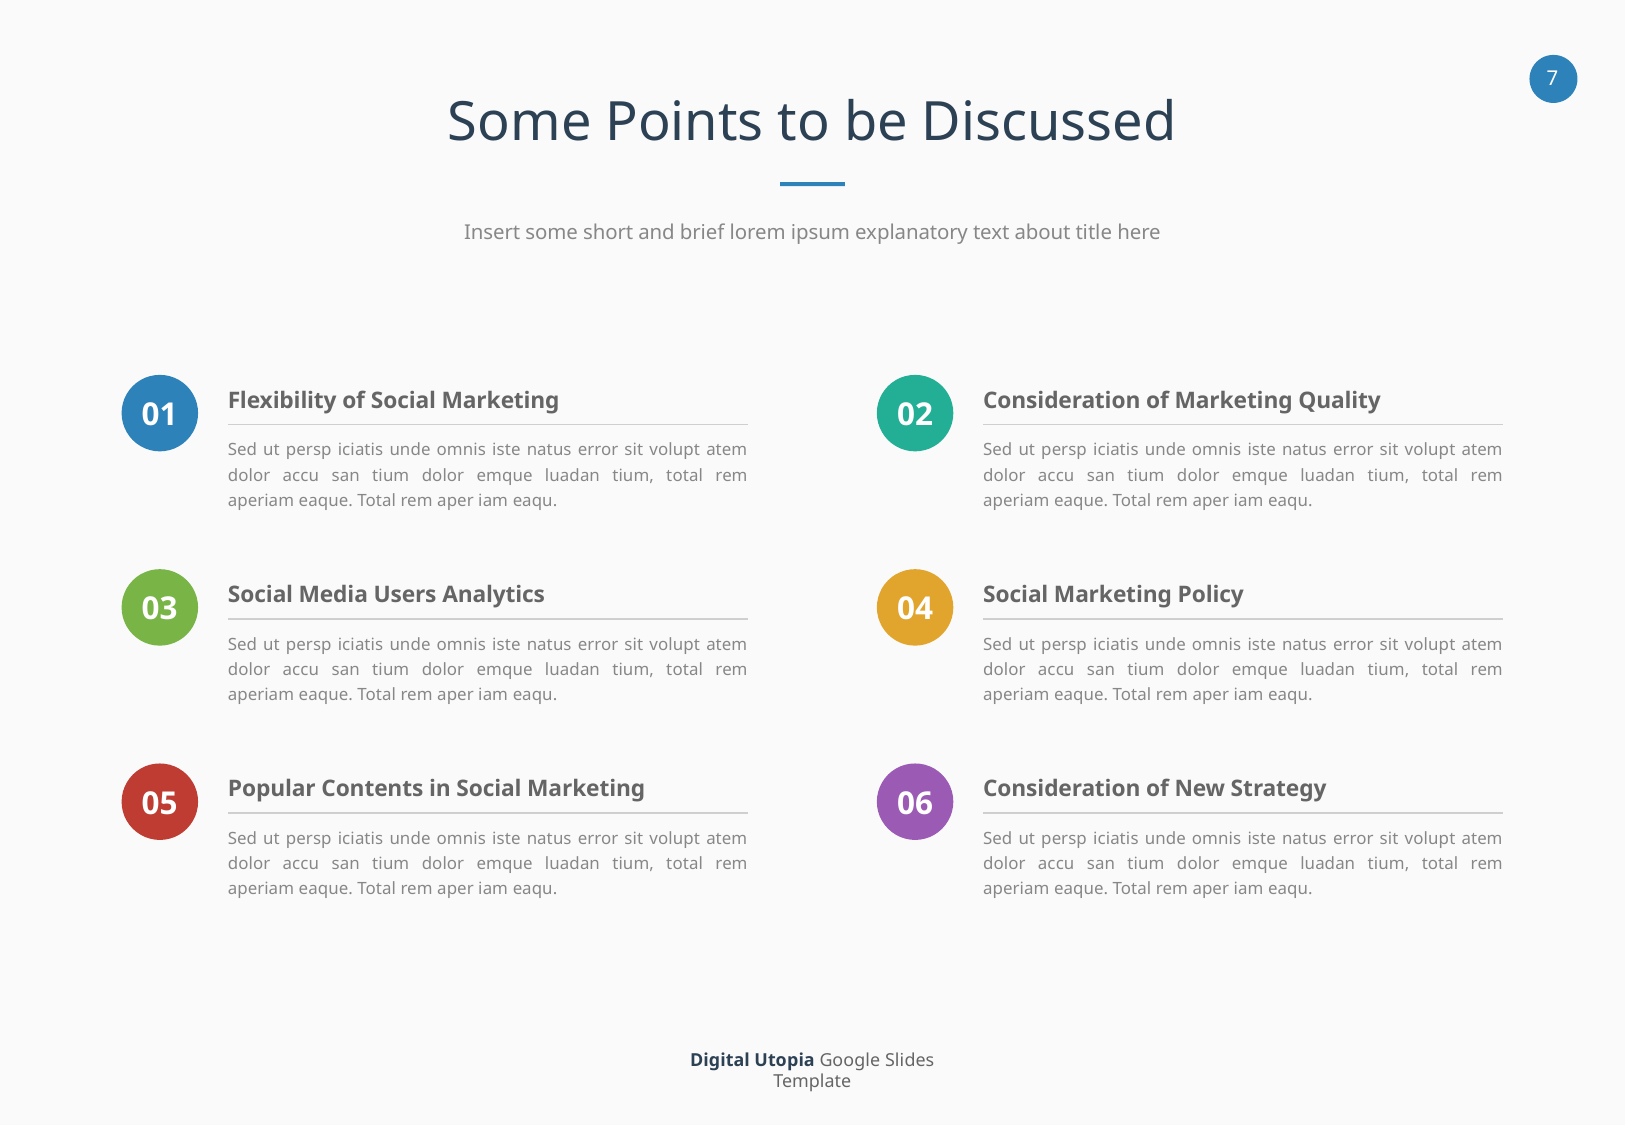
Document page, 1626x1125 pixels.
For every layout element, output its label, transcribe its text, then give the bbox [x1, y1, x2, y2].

text_box Sed ut persp iciatis unde omnis iste natus error sit volupt atem dolor accu san tium dolor emque luadan tium, total rem aperiam eaque. Total rem aper iam eaqu. [983, 628, 1504, 705]
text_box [876, 763, 954, 841]
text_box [121, 374, 199, 452]
text_box Sed ut persp iciatis unde omnis iste natus error sit volupt atem dolor accu san tium dolor emque luadan tium, total rem aperiam eaque. Total rem aper iam eaqu. [983, 822, 1504, 900]
text_box Flexibility of Social Marketing [227, 385, 748, 413]
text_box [121, 568, 199, 646]
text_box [121, 763, 199, 841]
text_box Sed ut persp iciatis unde omnis iste natus error sit volupt atem dolor accu san tium dolor emque luadan tium, total rem aperiam eaque. Total rem aper iam eaqu. [227, 628, 748, 705]
list Some Points to be Discussed [121, 86, 1504, 159]
text_box Sed ut persp iciatis unde omnis iste natus error sit volupt atem dolor accu san tium dolor emque luadan tium, total rem aperiam eaque. Total rem aper iam eaqu. [227, 822, 748, 900]
text_box Social Media Users Analytics [227, 579, 748, 608]
text_box Sed ut persp iciatis unde omnis iste natus error sit volupt atem dolor accu san tium dolor emque luadan tium, total rem aperiam eaque. Total rem aper iam eaqu. [227, 433, 748, 511]
list Insert some short and brief lorem ipsum explanatory text about title here [121, 219, 1504, 250]
text_box Consideration of Marketing Quality [983, 385, 1504, 413]
text_box Popular Contents in Social Marketing [227, 774, 748, 802]
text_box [876, 568, 954, 646]
text_box Consideration of New Strategy [983, 774, 1504, 802]
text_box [876, 374, 954, 452]
text_box Sed ut persp iciatis unde omnis iste natus error sit volupt atem dolor accu san tium dolor emque luadan tium, total rem aperiam eaque. Total rem aper iam eaqu. [983, 433, 1504, 511]
text_box Social Marketing Policy [983, 579, 1504, 608]
